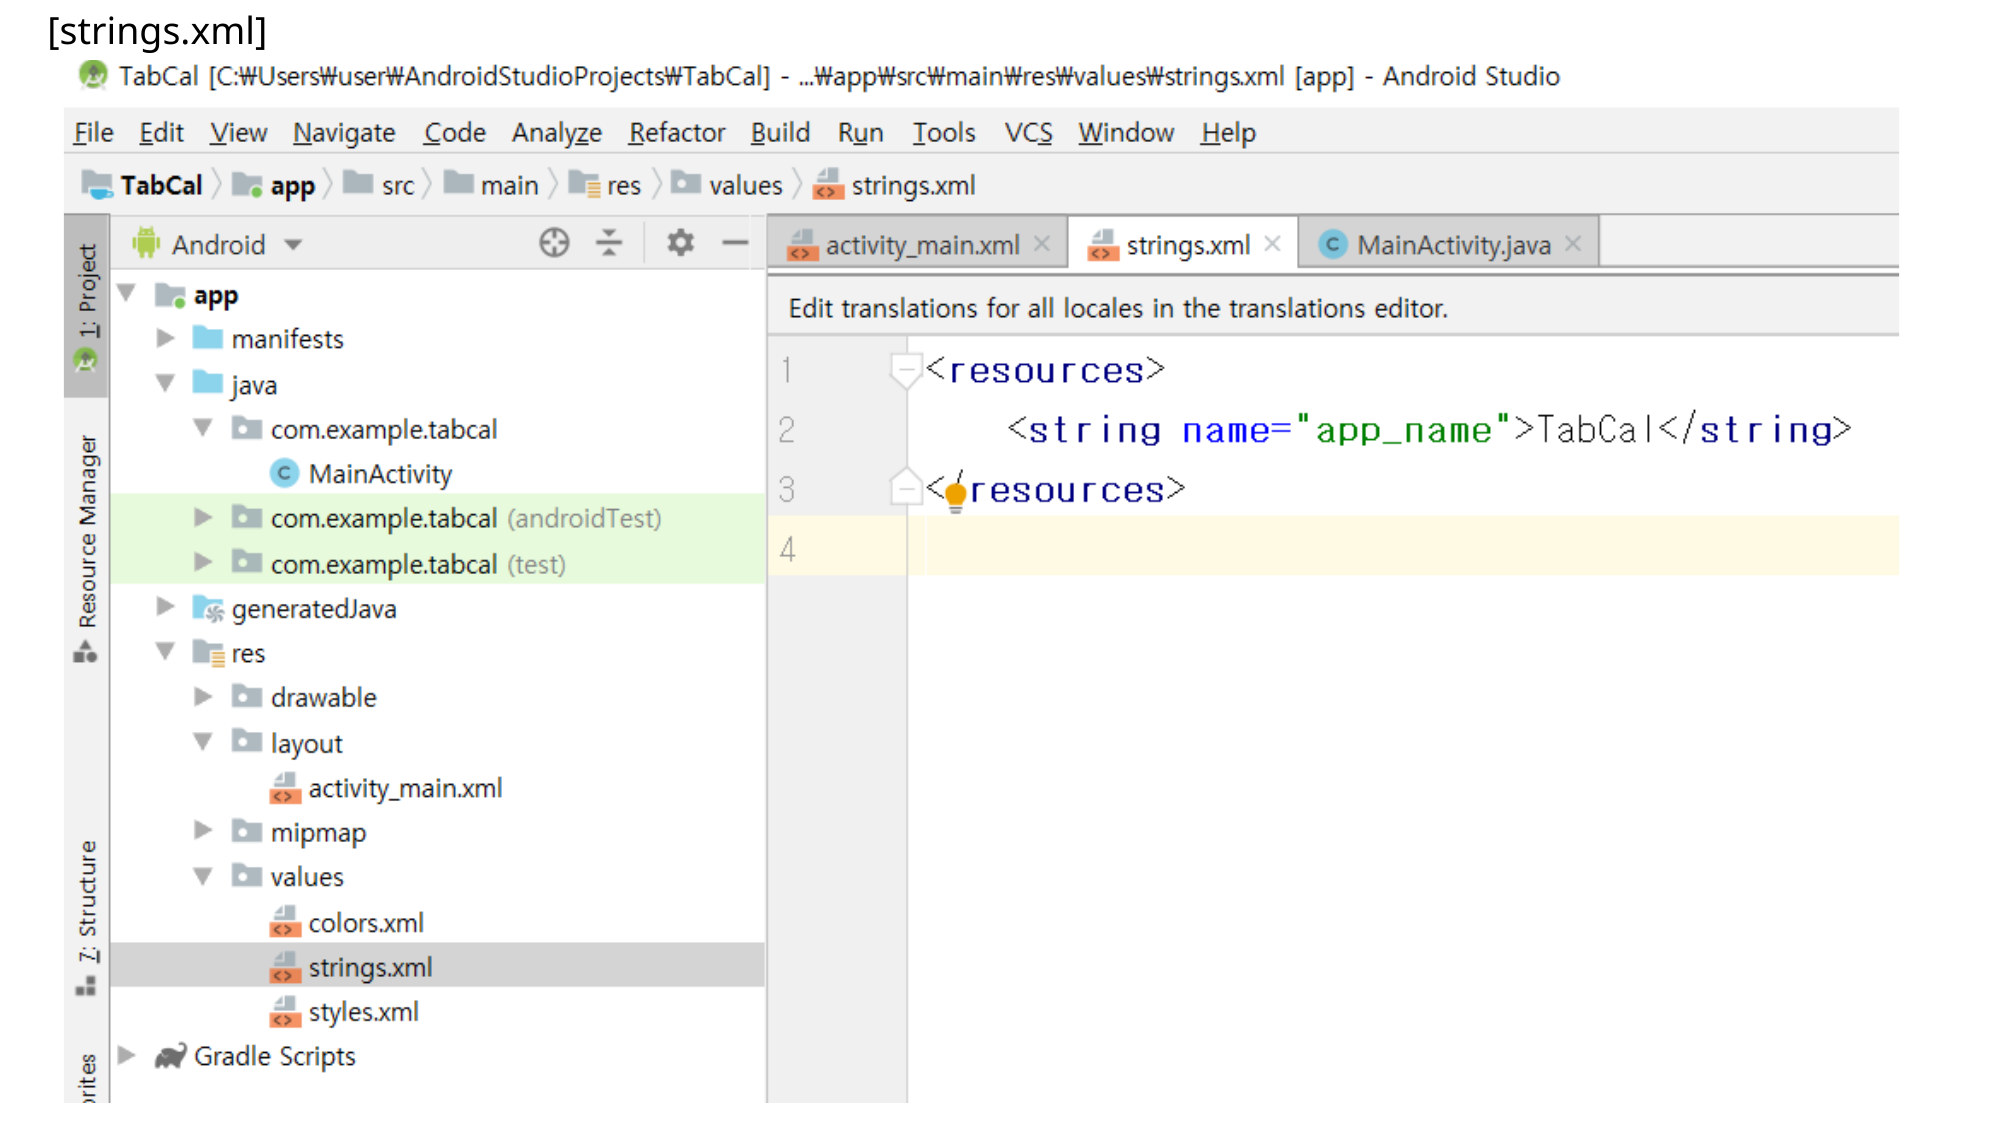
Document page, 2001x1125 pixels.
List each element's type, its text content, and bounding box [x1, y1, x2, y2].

text_box [strings.xml] [32, 0, 283, 60]
picture [63, 60, 1900, 1103]
